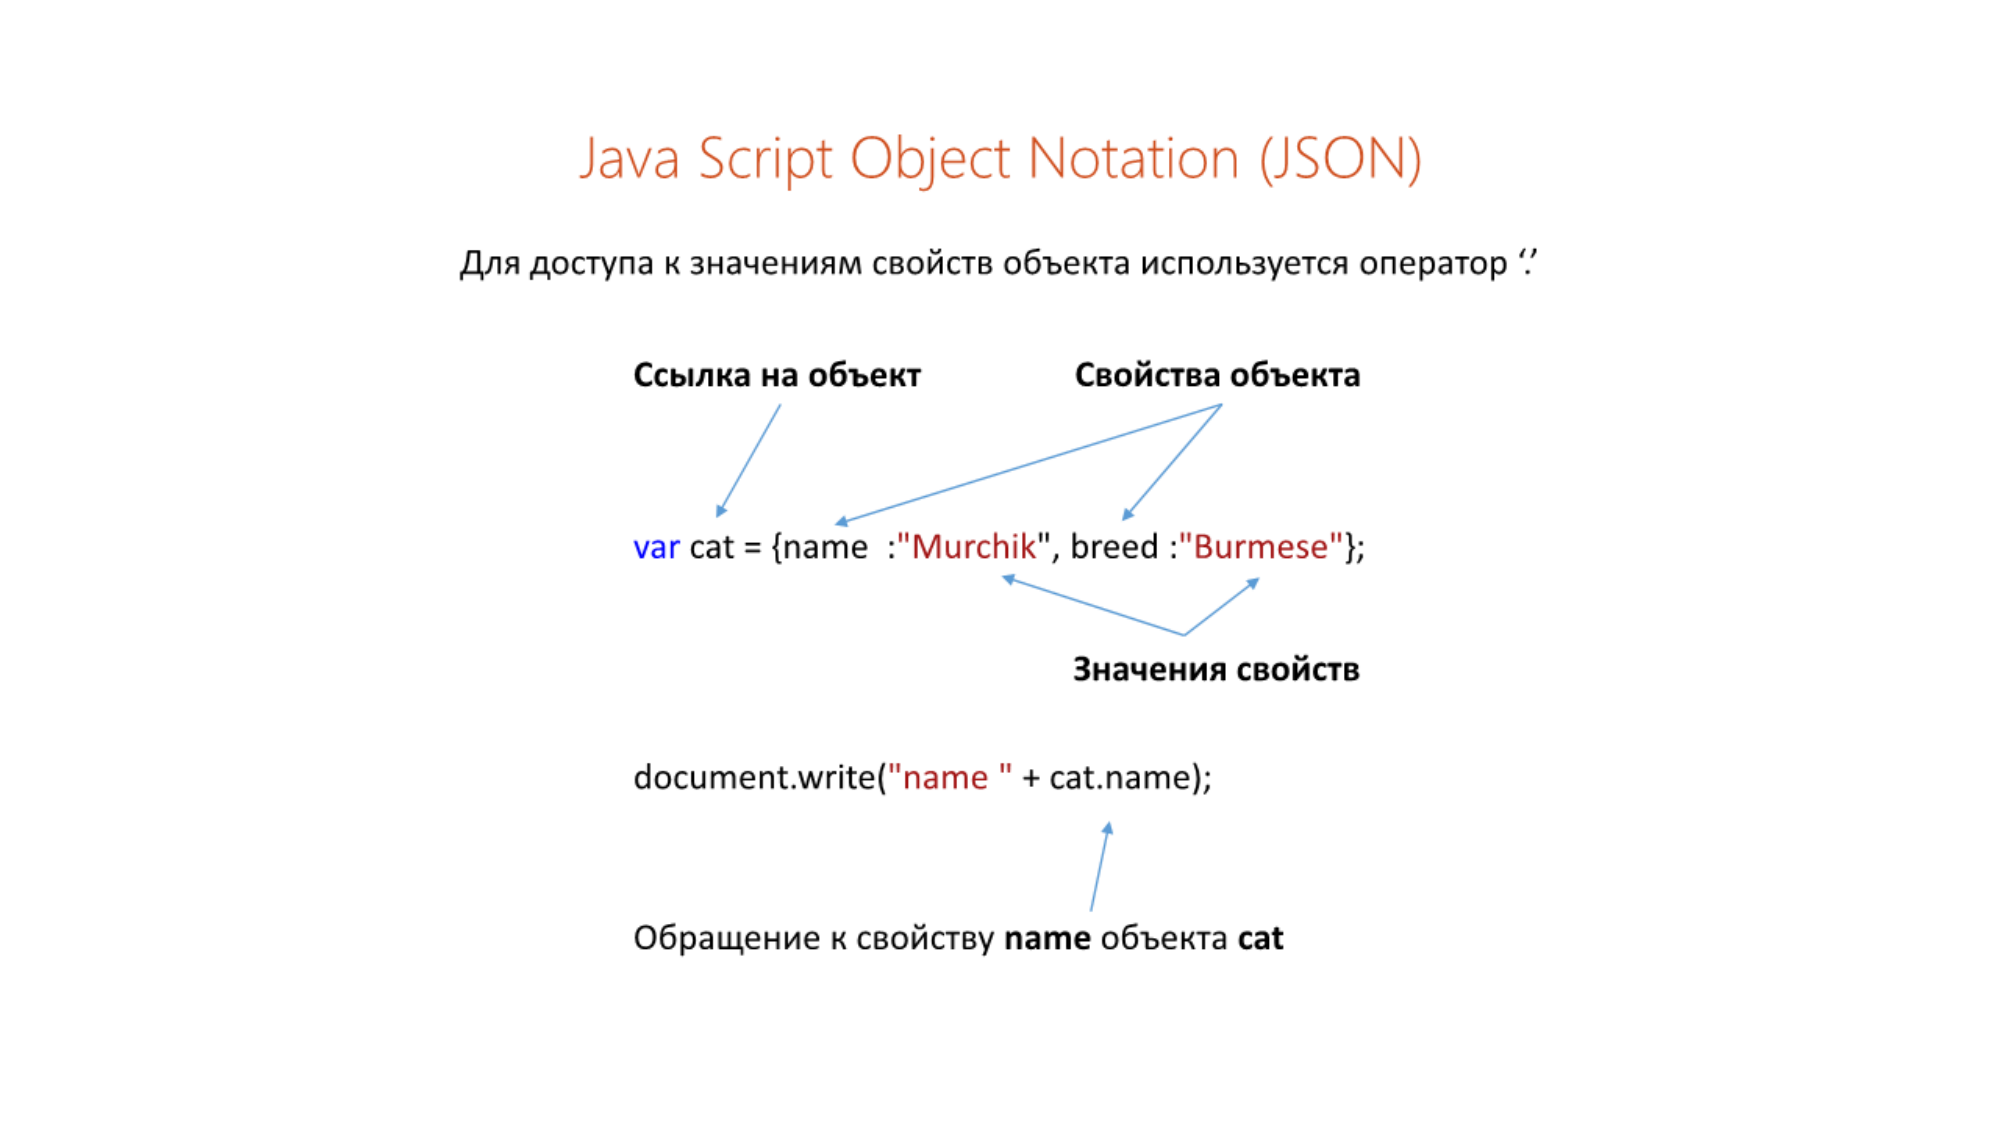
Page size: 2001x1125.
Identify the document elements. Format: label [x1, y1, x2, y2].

picture [6, 116, 1993, 1009]
